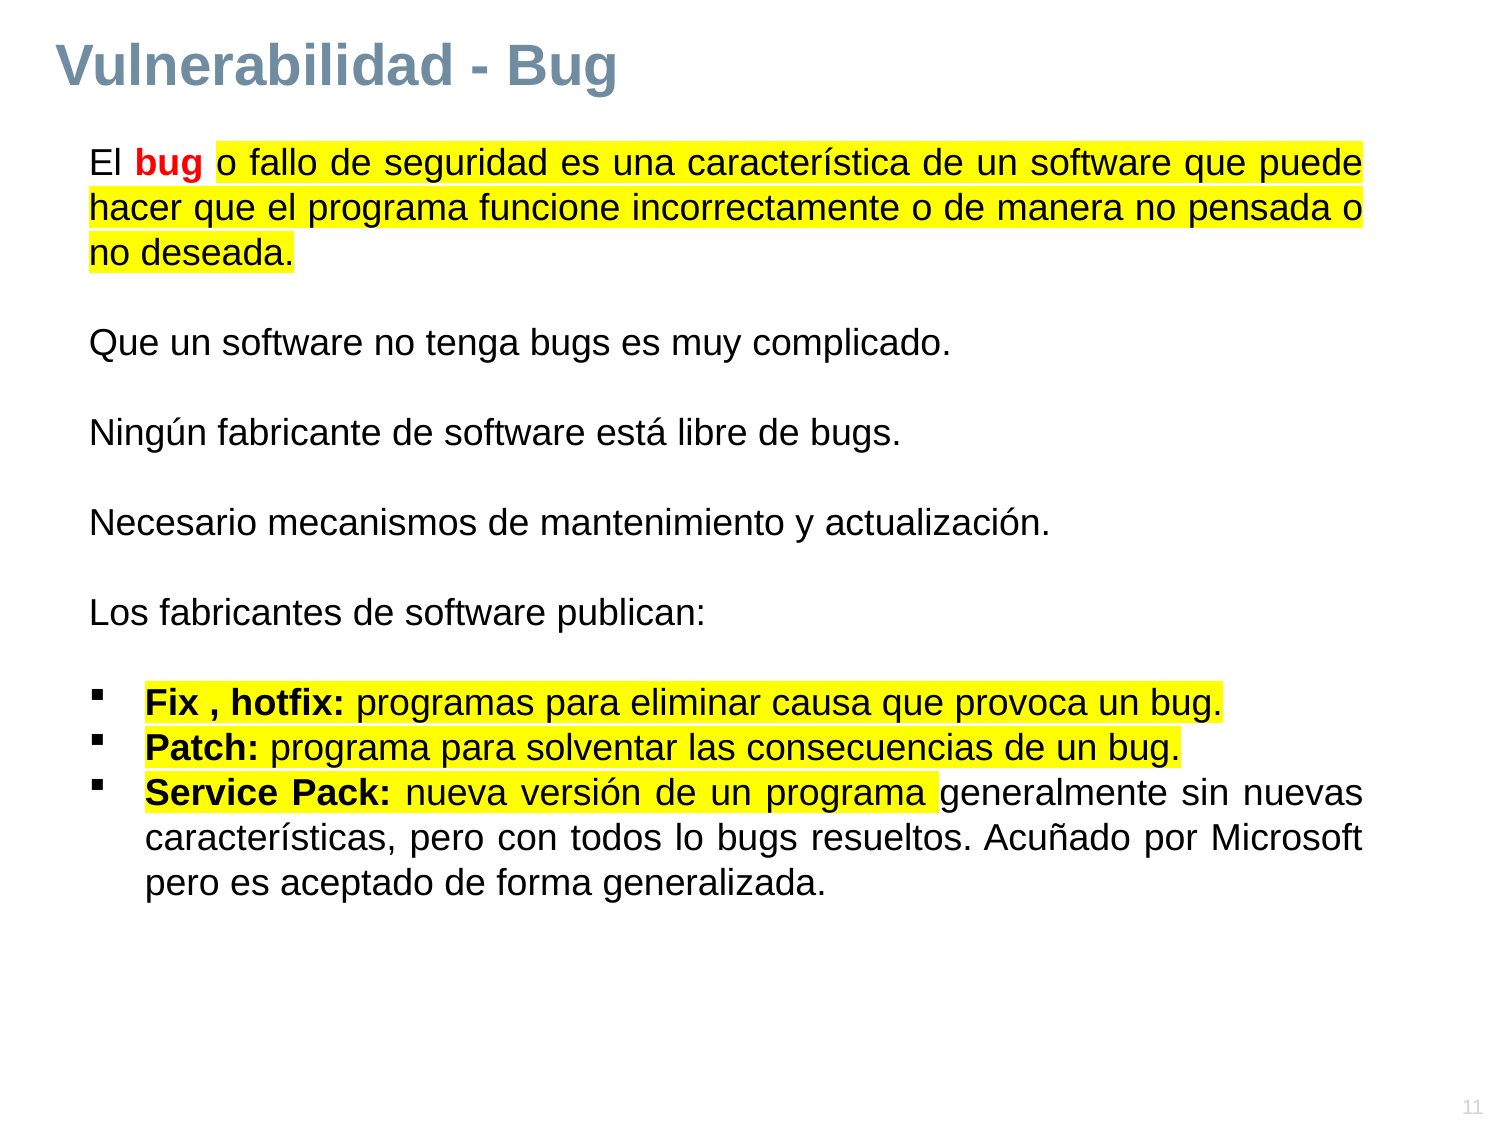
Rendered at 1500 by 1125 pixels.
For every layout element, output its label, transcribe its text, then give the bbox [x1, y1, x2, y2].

text_box El bug o fallo de seguridad es una característica de un software que puede hacer que el programa funcione incorrectamente o de manera no pensada o no deseada. Que un software no tenga bugs es muy complicado. Ningún fabricante de software está libre de bugs. Necesario mecanismos de mantenimiento y actualización. Los fabricantes de software publican: Fix , hotfix: programas para eliminar causa que provoca un bug. Patch: programa para solventar las consecuencias de un bug. Service Pack: nueva versión de un programa generalmente sin nuevas características, pero con todos lo bugs resueltos. Acuñado por Microsoft pero es aceptado de forma generalizada. [74, 130, 1379, 1125]
title Vulnerabilidad - Bug [41, 20, 1379, 105]
